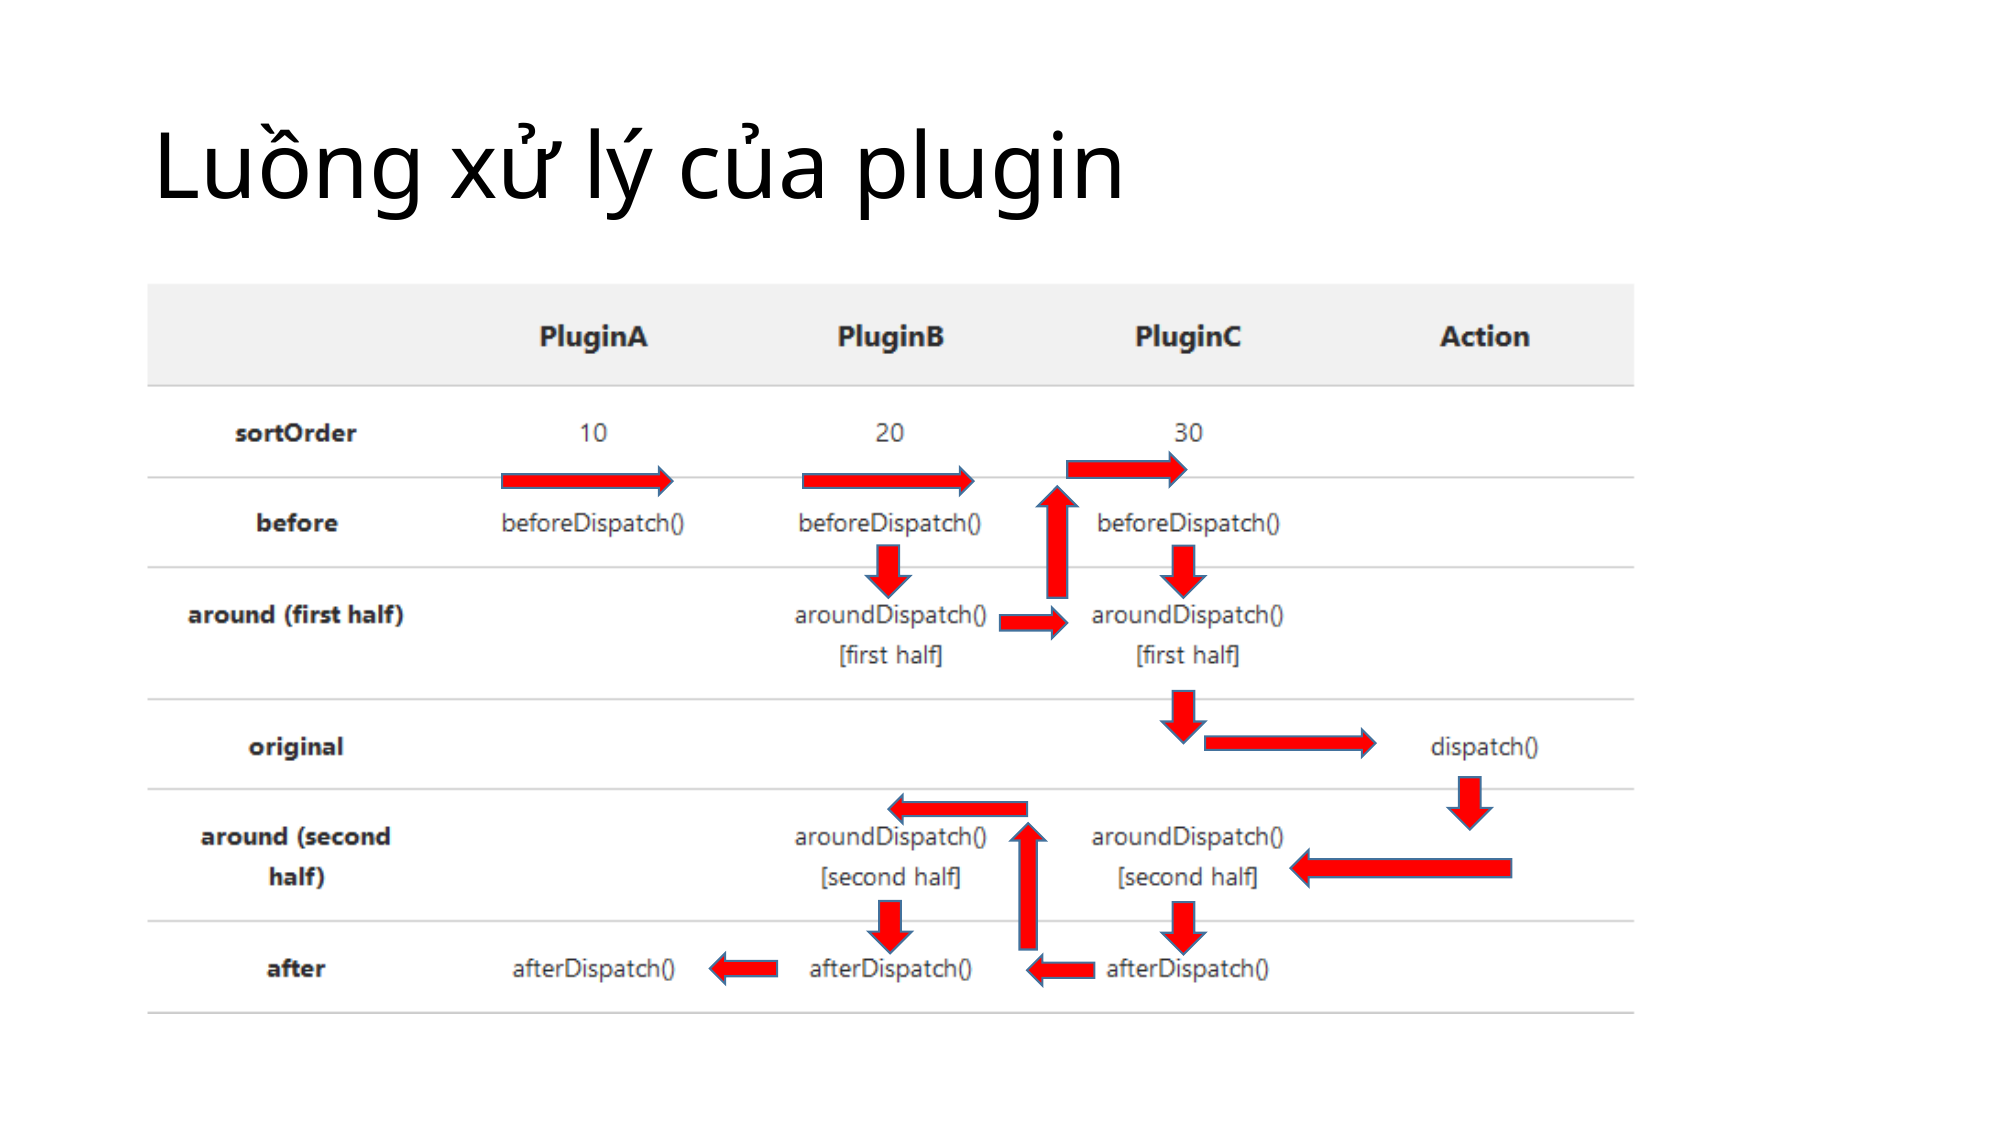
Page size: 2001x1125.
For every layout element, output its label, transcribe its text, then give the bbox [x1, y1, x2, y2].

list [137, 277, 1640, 1014]
title Luồng xử lý của plugin [137, 59, 1863, 278]
